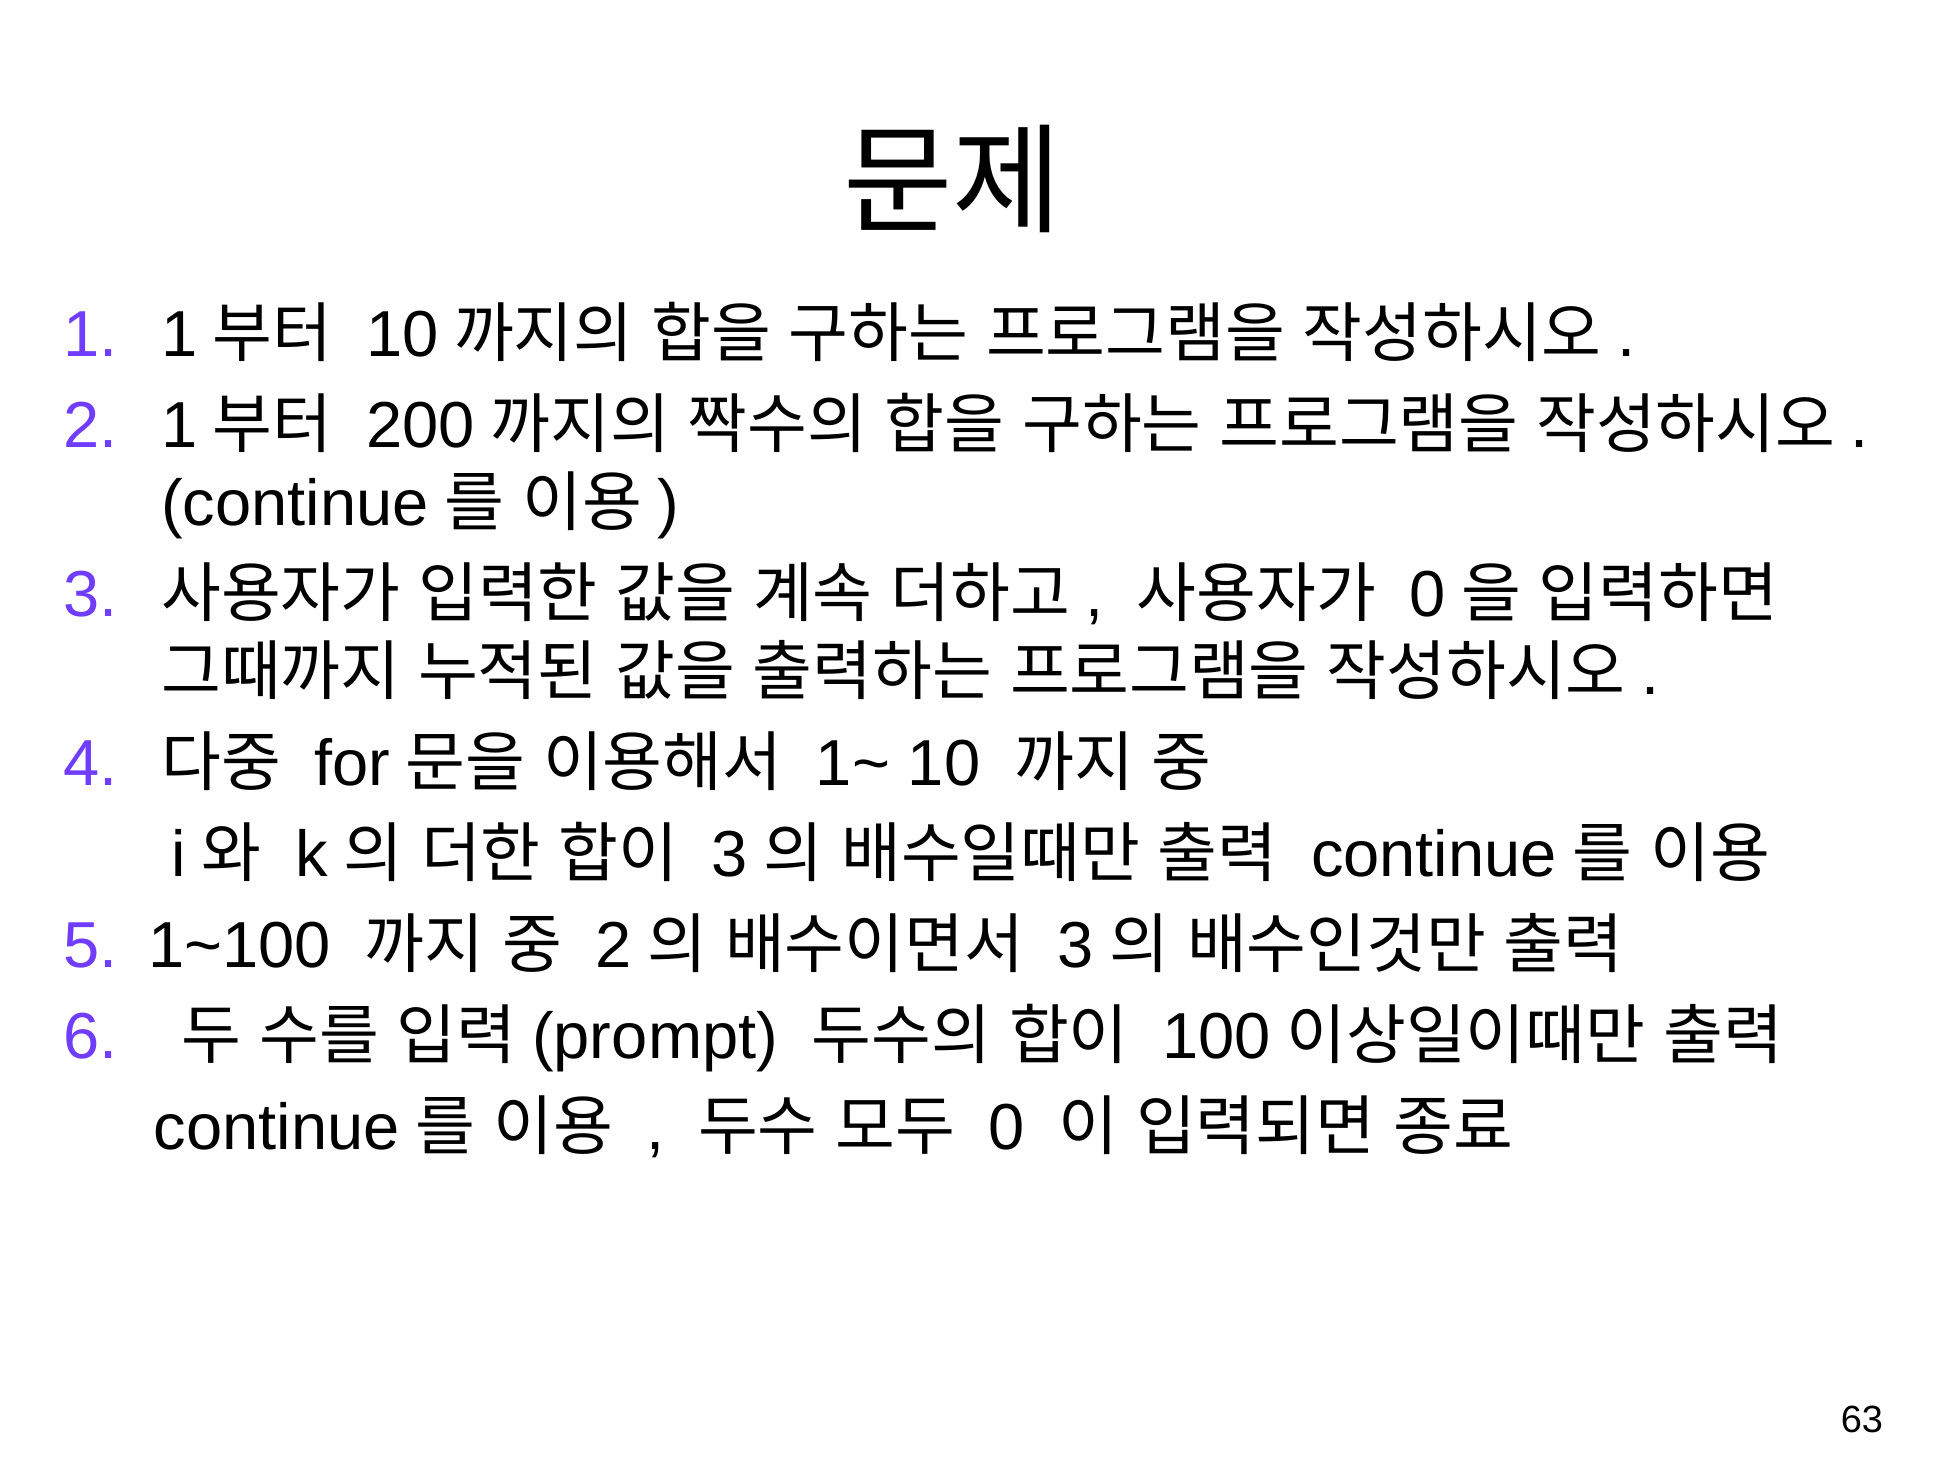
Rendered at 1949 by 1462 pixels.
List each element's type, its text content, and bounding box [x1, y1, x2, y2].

slide_number 63 [1496, 1372, 1899, 1462]
title 문제 [156, 92, 1749, 255]
list 1부터 10까지의 합을 구하는 프로그램을 작성하시오. 1부터 200까지의 짝수의 합을 구하는 프로그램을 작성하시오.(continue를 이용) 사용자가 입력한 값을 계속 더하고, 사용자가 0을 입력하면 그때까지 누적된 값을 출력하는 프로그램을 작성하시오. 다중 for문을 이용해서 1~ 10 까지 중 i와 k의 더한 합이 3의 배수일때만 출력 continue를 이용 1~100 까지 중 2의 배수이면서 3의 배수인것만 출력 두 수를 입력(prompt) 두수의 합이 100이상일이때만 출력 continue를 이용 , 두수 모두 0 이 입력되면 종료 [48, 284, 1897, 1343]
